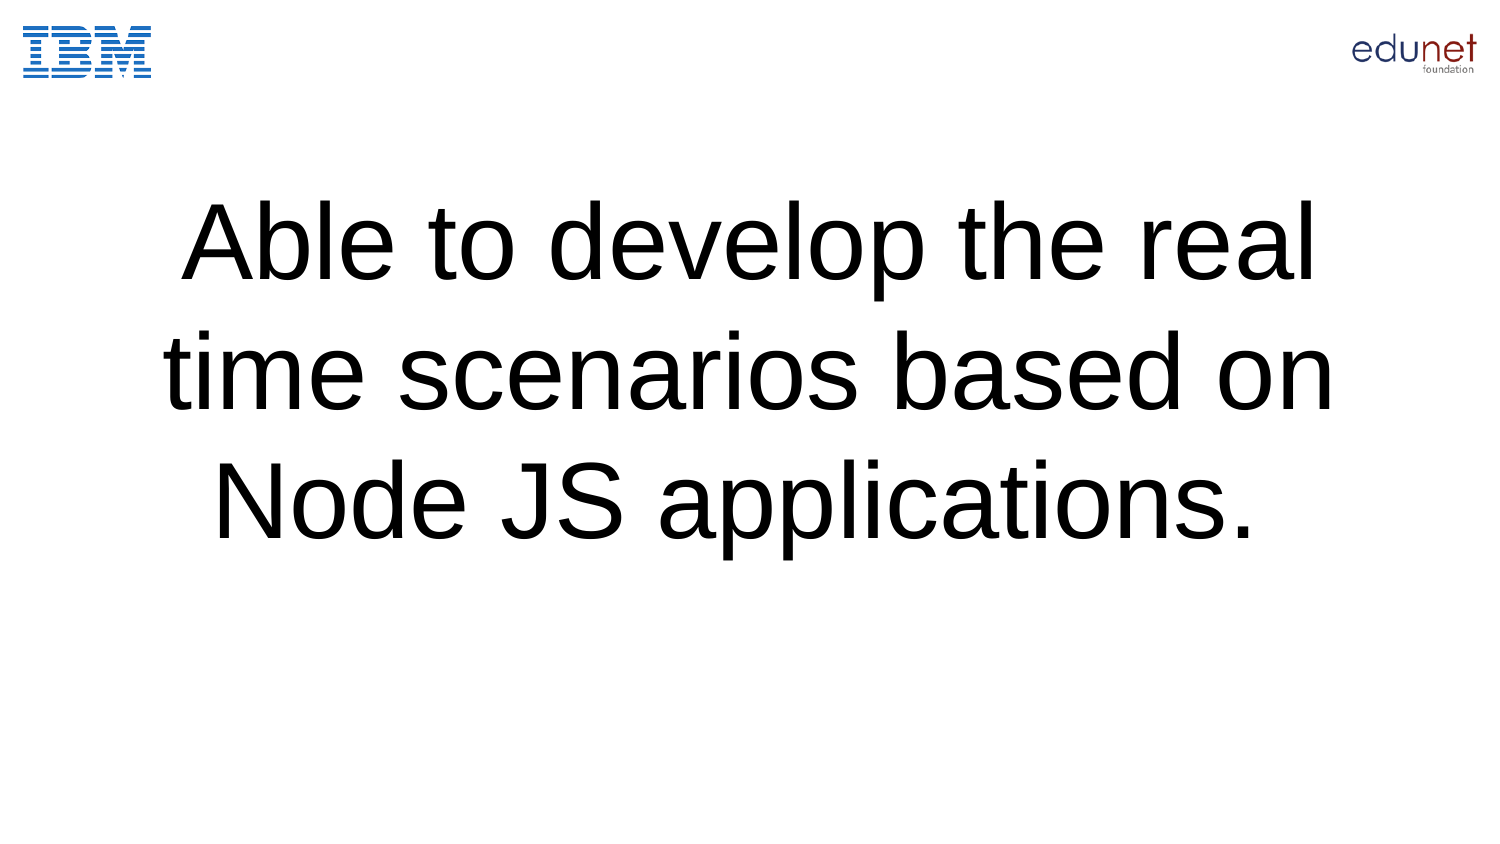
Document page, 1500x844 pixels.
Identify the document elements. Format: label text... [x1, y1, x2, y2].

picture [1350, 26, 1480, 78]
picture [23, 26, 151, 78]
title Able to develop the real time scenarios based on Node JS applications. [51, 238, 1449, 576]
